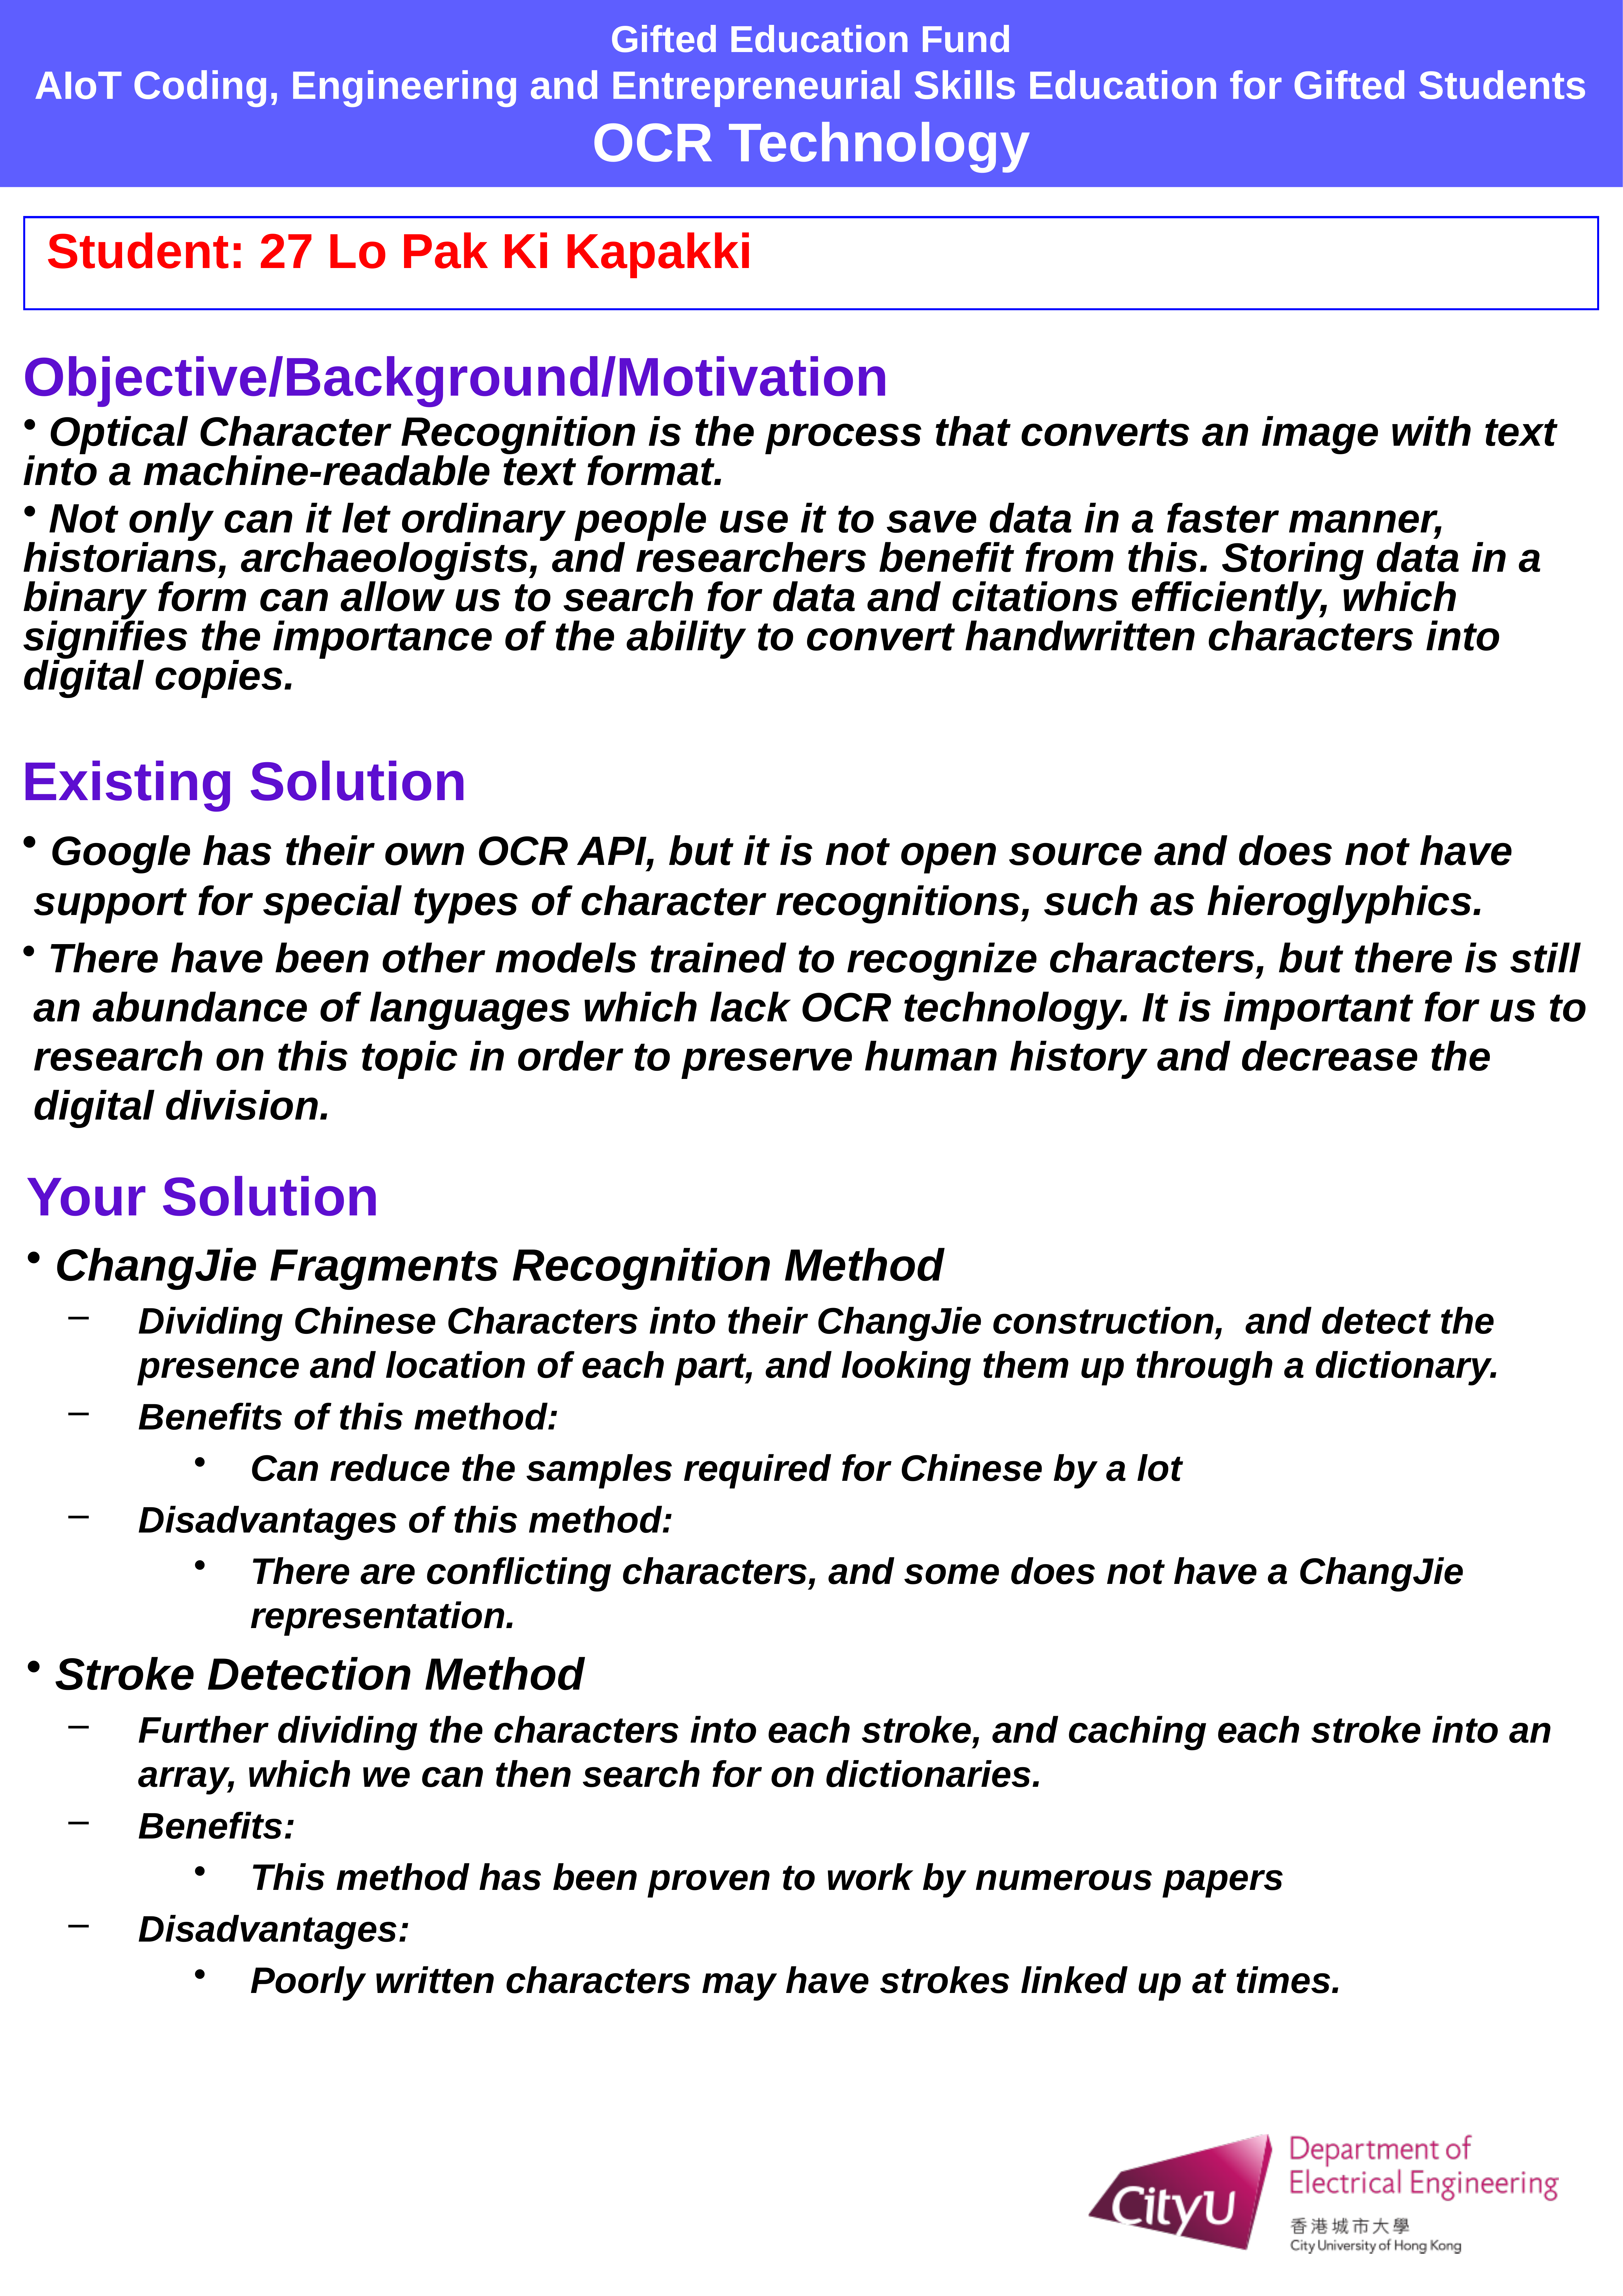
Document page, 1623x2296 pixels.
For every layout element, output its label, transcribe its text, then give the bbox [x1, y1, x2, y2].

picture [1088, 2134, 1559, 2254]
text_box Your Solution ChangJie Fragments Recognition Method Dividing Chinese Characters into their ChangJie construction, and detect the presence and location of each part, and looking them up through a dictionary. Benefits of this method: Can reduce the samples required for Chinese by a lot Disadvantages of this method: There are conflicting characters, and some does not have a ChangJie representation. Stroke Detection Method Further dividing the characters into each stroke, and caching each stroke into an array, which we can then search for on dictionaries. Benefits: This method has been proven to work by numerous papers Disadvantages: Poorly written characters may have strokes linked up at times. [4, 1150, 1623, 2035]
title Gifted Education Fund AIoT Coding, Engineering and Entrepreneurial Skills Education for Gifted Students OCR Technology [0, 0, 1623, 187]
text_box Existing Solution Google has their own OCR API, but it is not open source and does not have support for special types of character recognitions, such as hieroglyphics. There have been other models trained to recognize characters, but there is still an abundance of languages which lack OCR technology. It is important for us to research on this topic in order to preserve human history and decrease the digital division. [0, 734, 1623, 1258]
text_box Student: 27 Lo Pak Ki Kapakki [24, 217, 1598, 309]
subtitle Objective/Background/Motivation Optical Character Recognition is the process that converts an image with text into a machine-readable text format. Not only can it let ordinary people use it to save data in a faster manner, historians, archaeologists, and researchers benefit from this. Storing data in a binary form can allow us to search for data and citations efficiently, which signifies the importance of the ability to convert handwritten characters into digital copies. [1, 343, 1623, 801]
